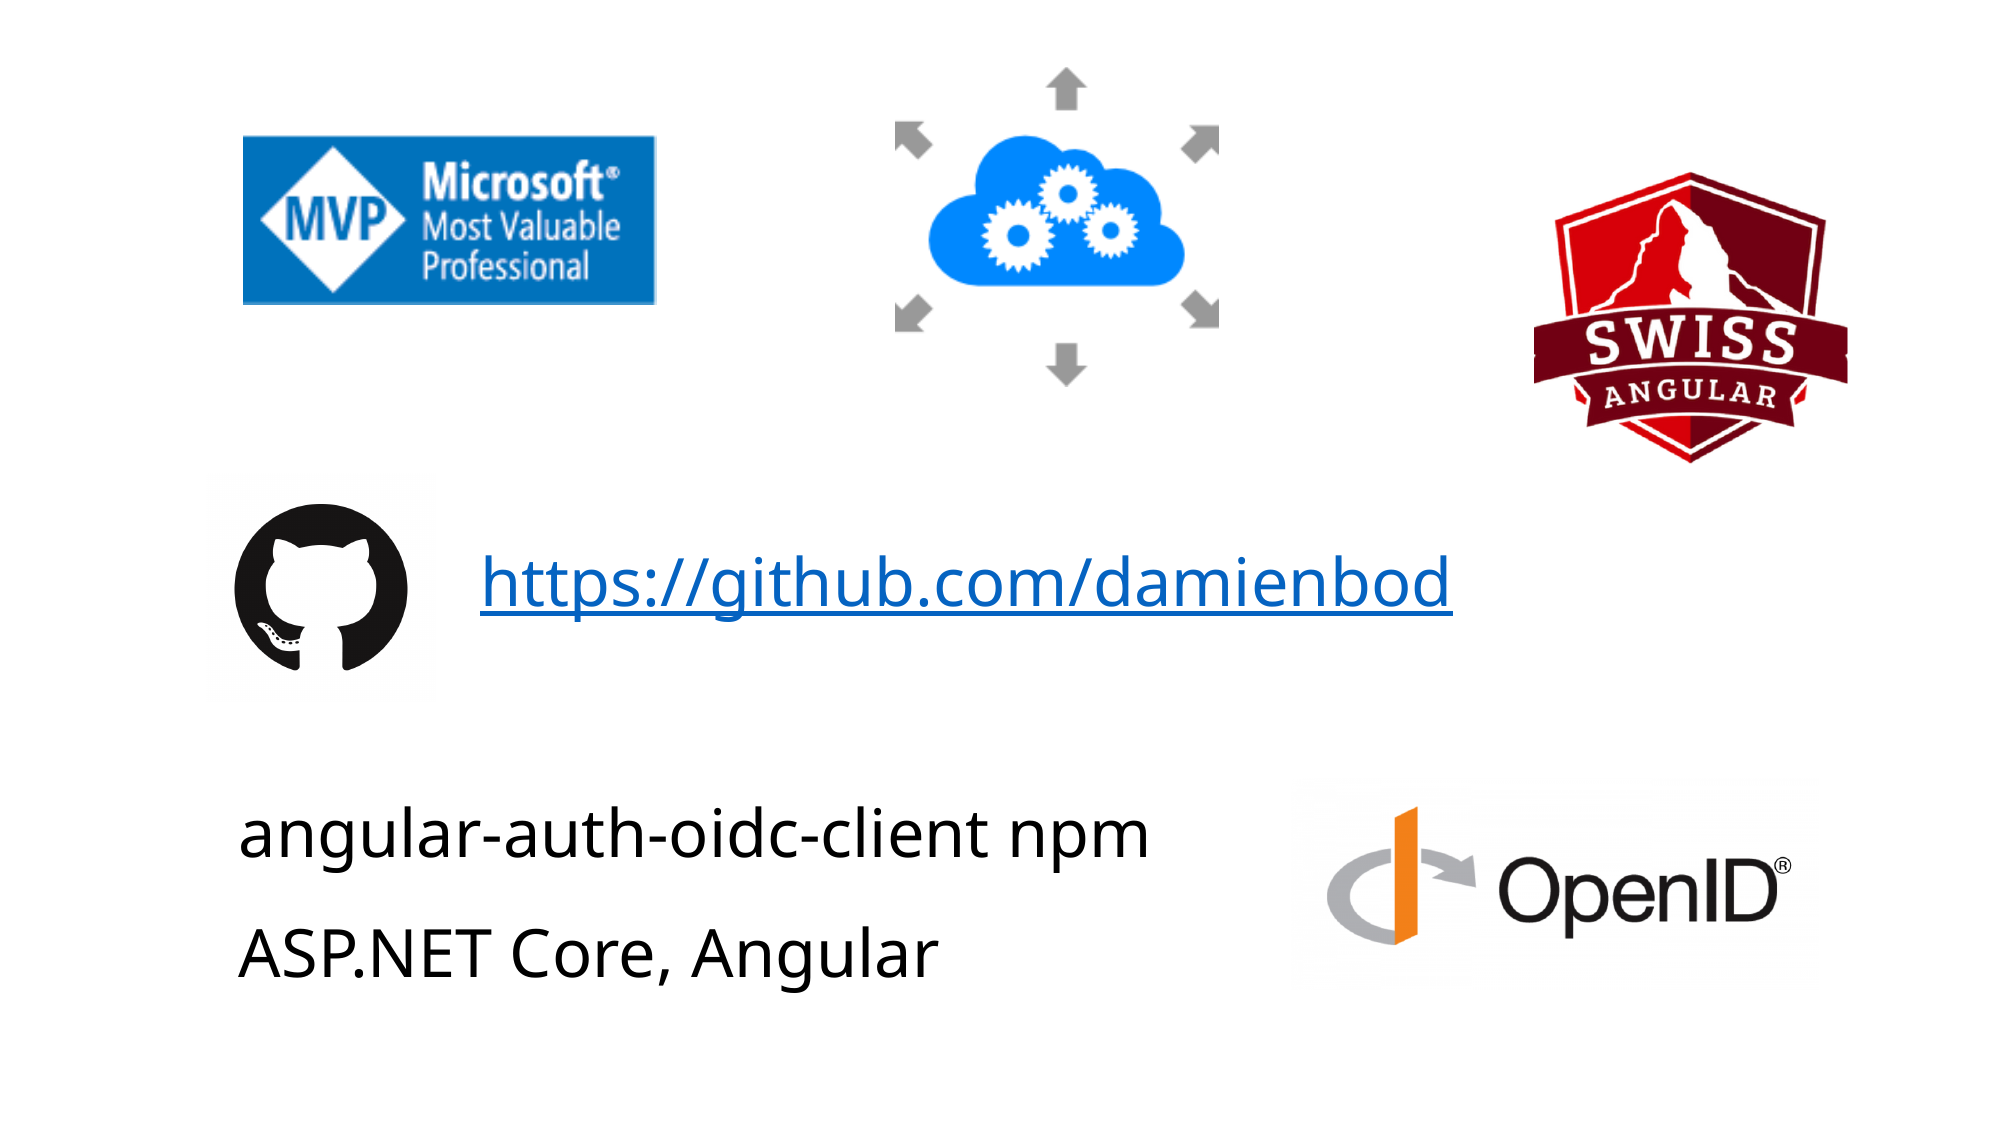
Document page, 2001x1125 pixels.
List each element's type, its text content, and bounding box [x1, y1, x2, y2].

title https://github.com/damienbod angular-auth-oidc-client npm ASP.NET Core, Angular [206, 67, 1839, 1058]
picture [1291, 778, 1819, 990]
picture [243, 135, 657, 305]
picture [1515, 165, 1855, 474]
picture [895, 67, 1219, 388]
picture [206, 473, 436, 702]
